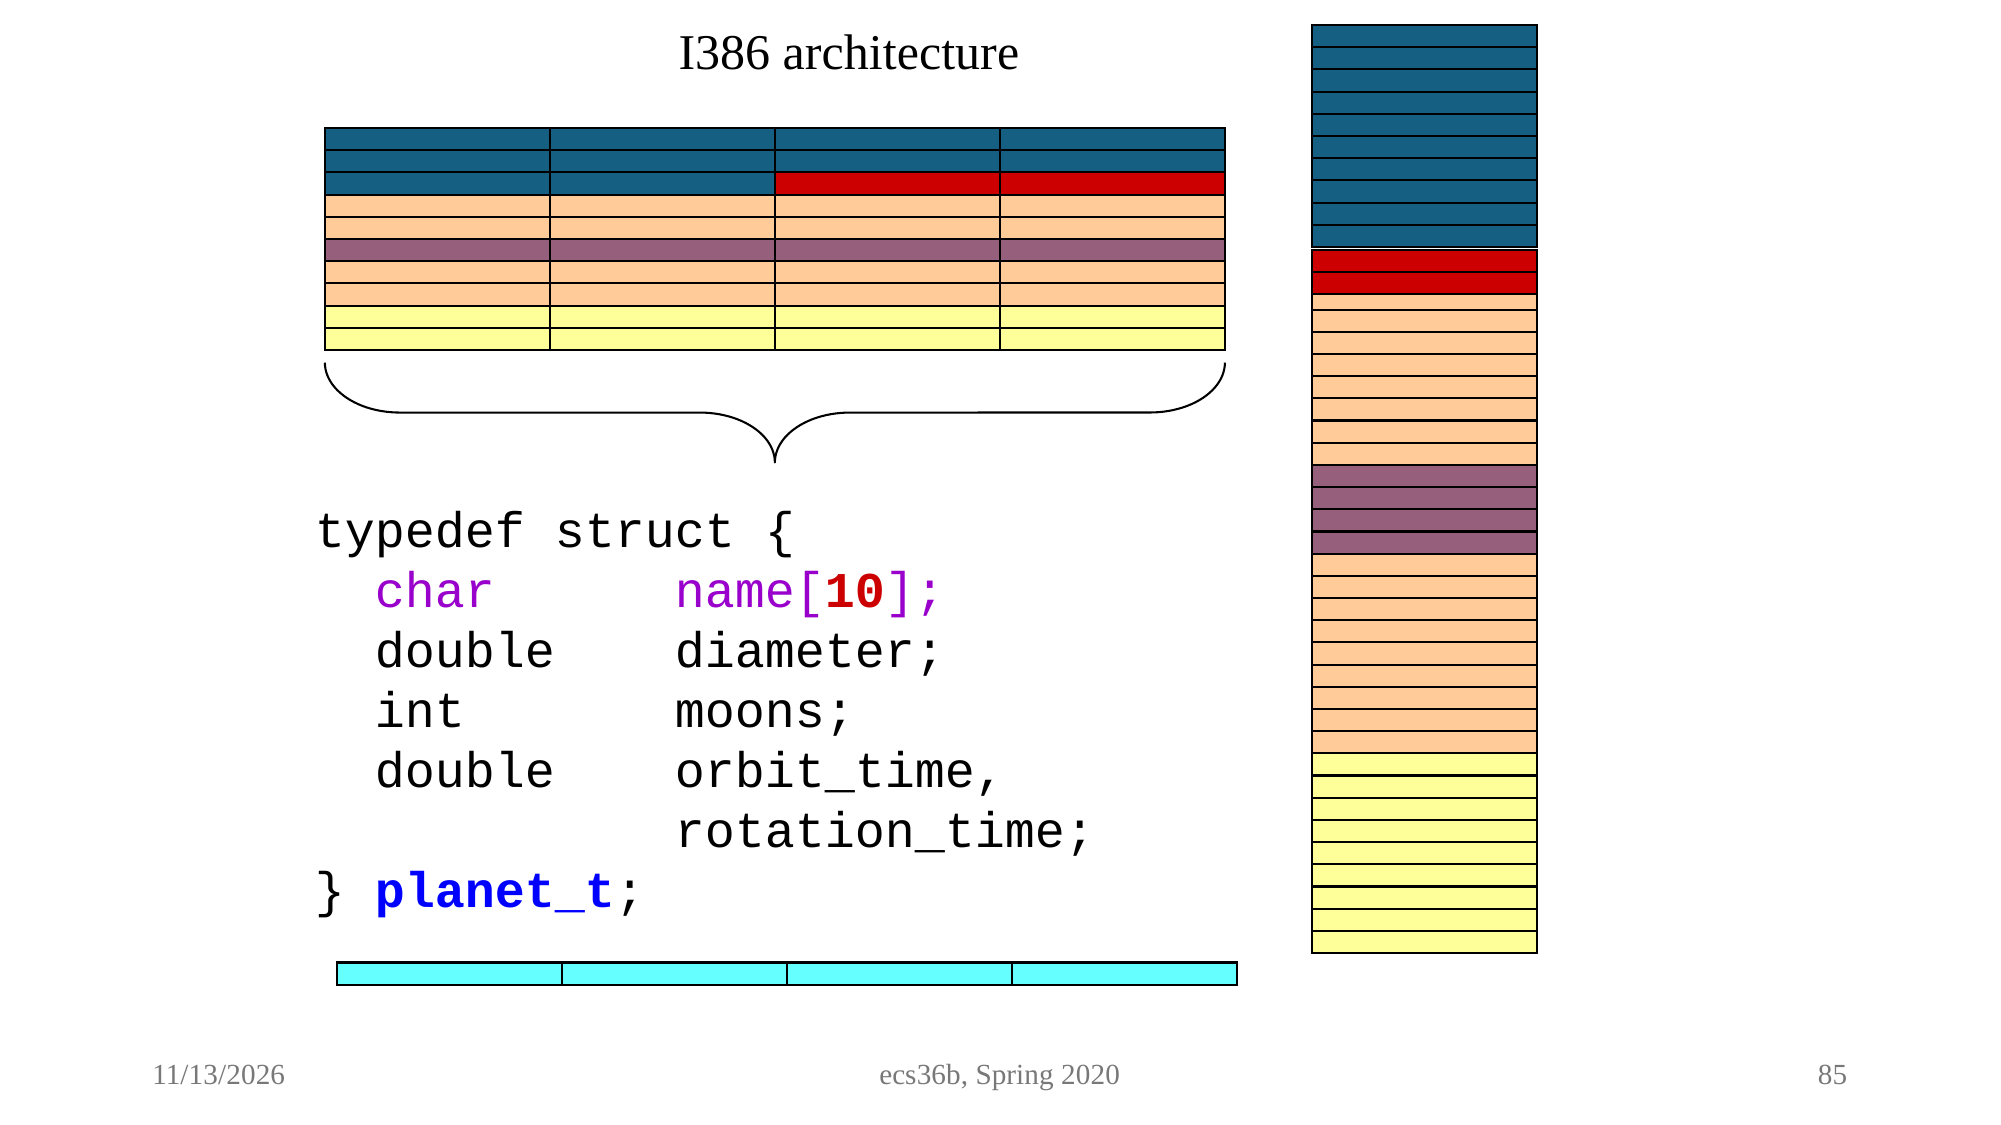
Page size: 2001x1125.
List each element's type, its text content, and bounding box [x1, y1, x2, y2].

text_box [337, 962, 562, 985]
text_box I386 architecture [663, 12, 1035, 88]
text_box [1311, 24, 1538, 954]
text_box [324, 127, 1226, 351]
text_box [1013, 962, 1238, 985]
text_box [787, 962, 1013, 985]
footer ecs36b, Spring 2020 [662, 1042, 1338, 1103]
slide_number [137, 1042, 588, 1103]
text_box [324, 362, 1225, 463]
text_box typedef struct { char name[10]; double diameter; int moons; double orbit_time, rotation_time; } planet_t; [299, 490, 1203, 926]
text_box [562, 962, 787, 985]
slide_number 85 [1412, 1042, 1863, 1103]
